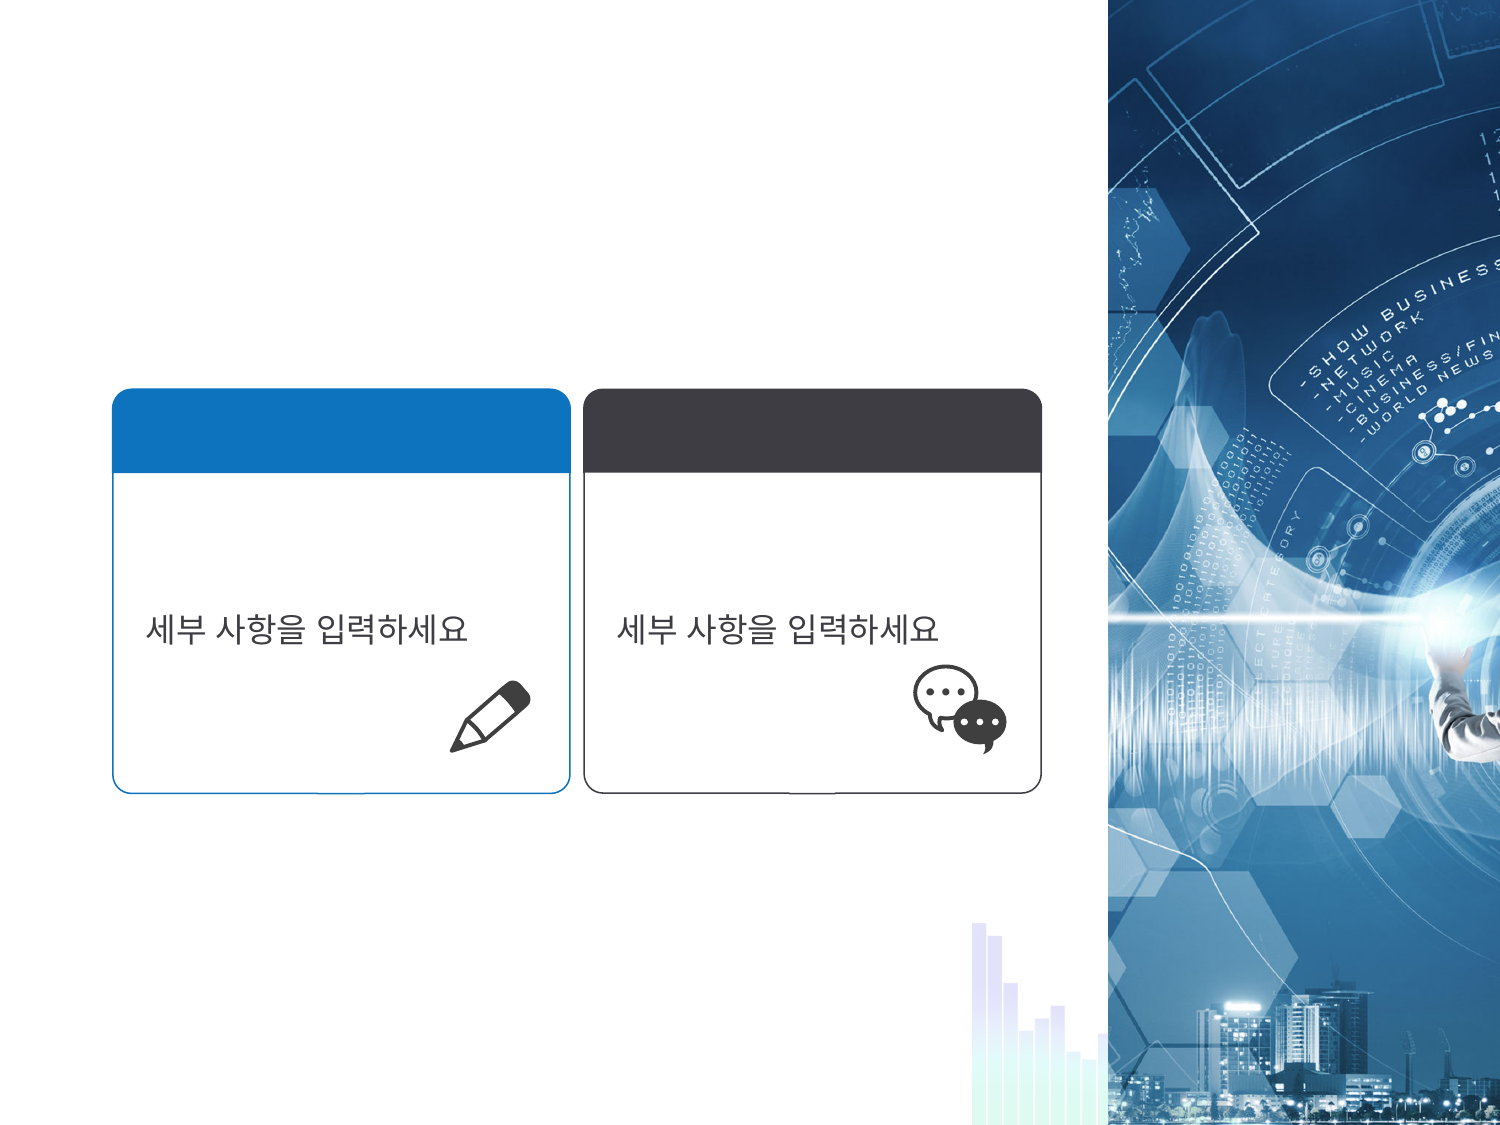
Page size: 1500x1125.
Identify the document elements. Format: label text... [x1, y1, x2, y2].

text_box 세부 사항을 입력하세요 [584, 471, 1042, 794]
text_box 세부 사항을 입력하세요 [112, 472, 570, 794]
text_box 텍스트 [111, 388, 571, 474]
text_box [915, 666, 1007, 755]
picture [0, 0, 1500, 1125]
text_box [451, 681, 530, 751]
text_box 텍스트 [583, 388, 1043, 474]
